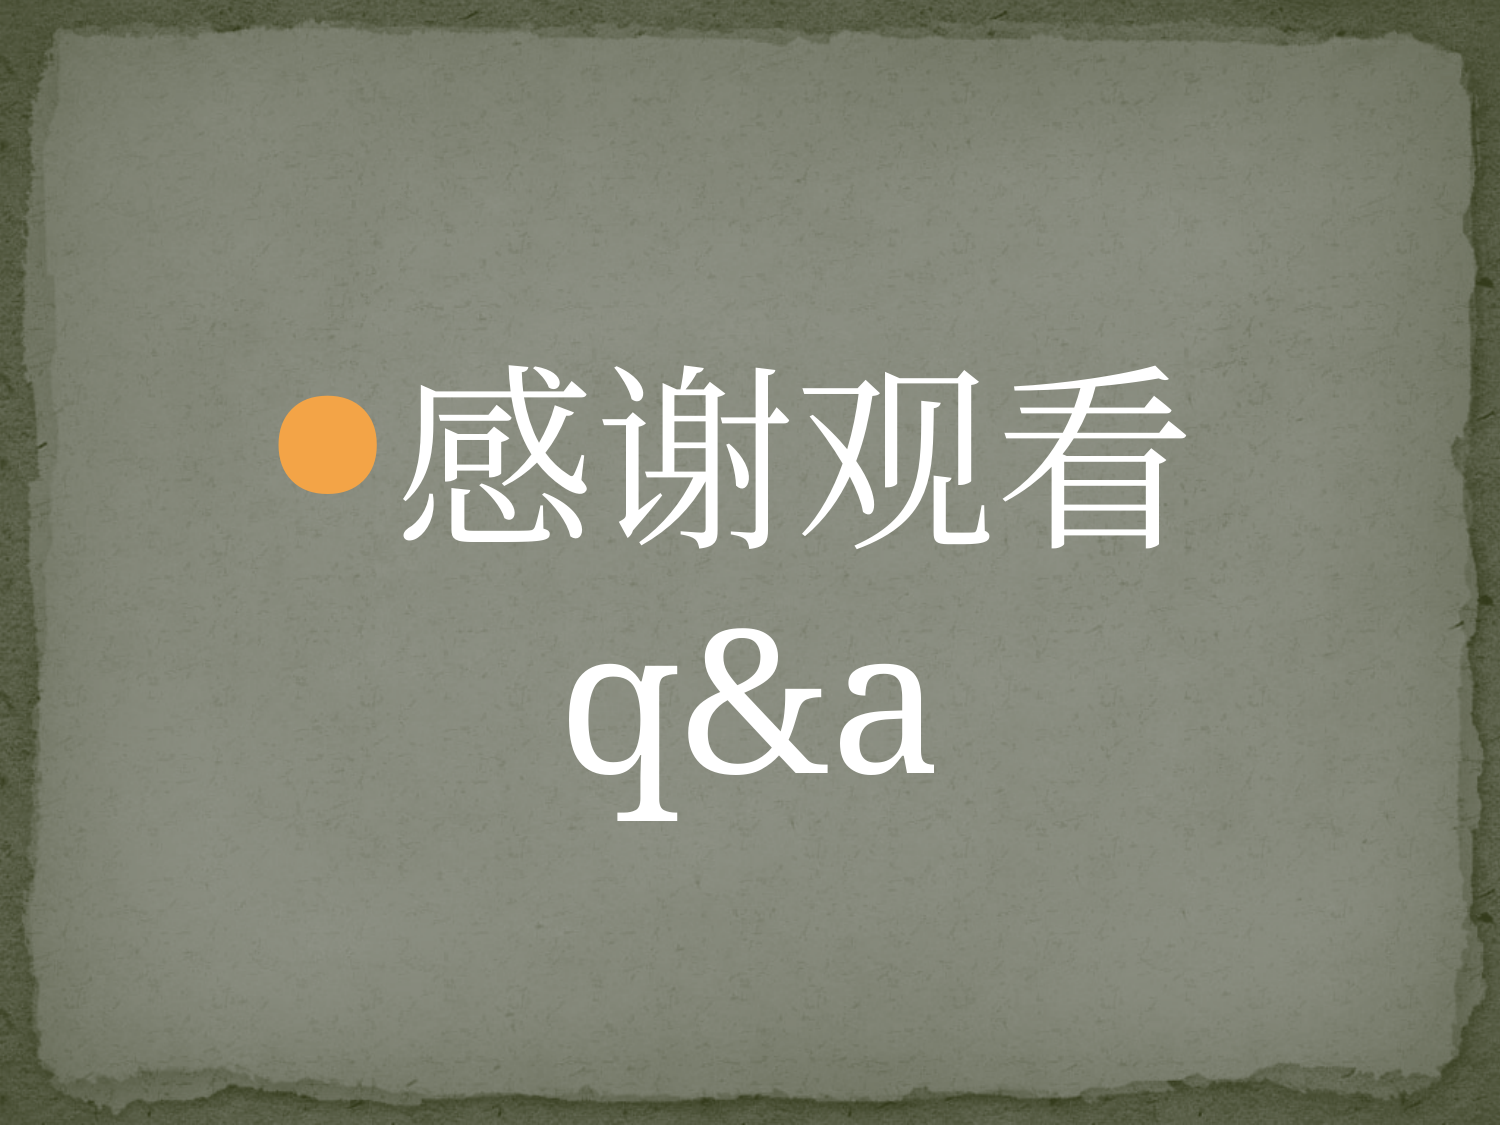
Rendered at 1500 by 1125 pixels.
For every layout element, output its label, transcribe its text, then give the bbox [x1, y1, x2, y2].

picture [0, 0, 1500, 1125]
list 感谢观看 q&a [52, 325, 1404, 1077]
